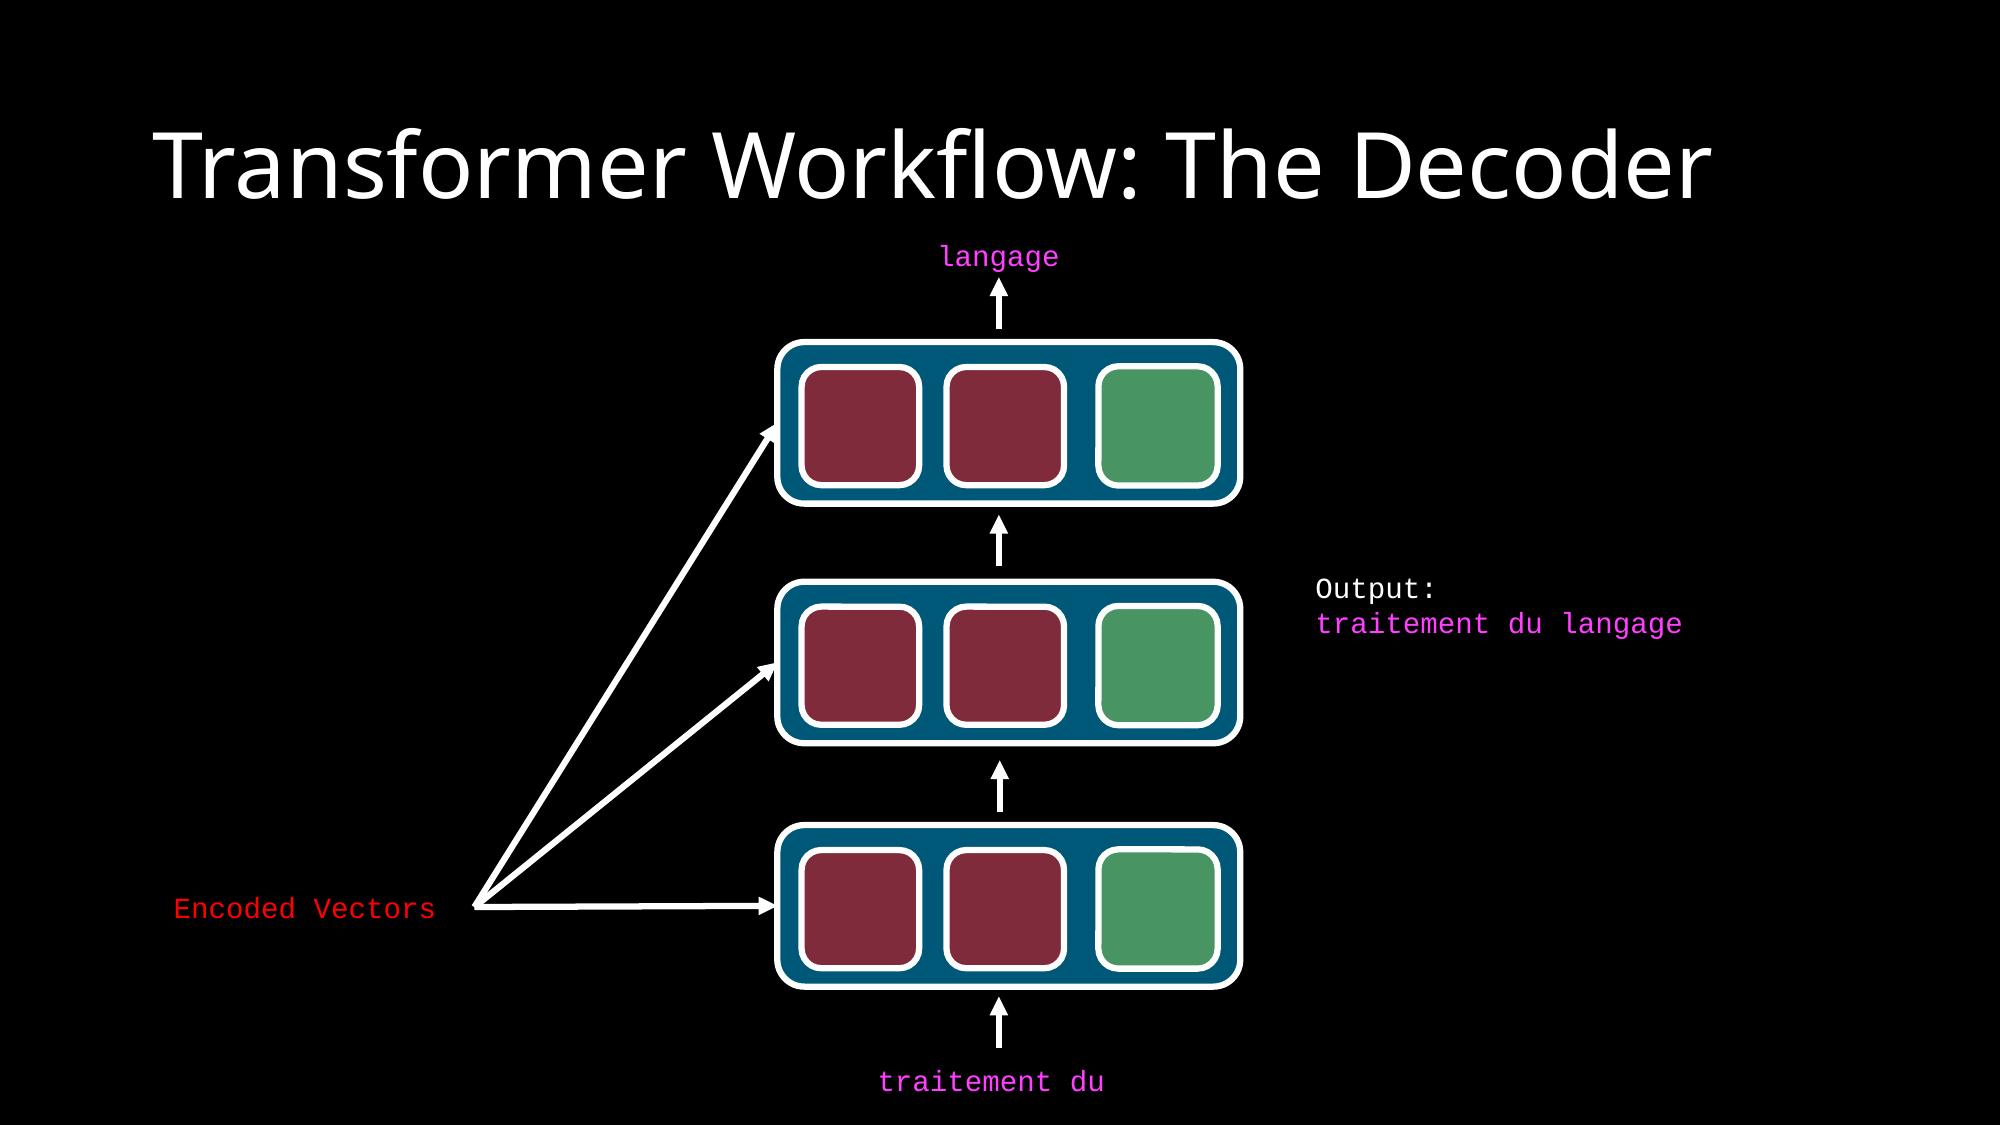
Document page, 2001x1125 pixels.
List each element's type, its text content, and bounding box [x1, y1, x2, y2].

title Transformer Workflow: The Decoder [137, 59, 1863, 278]
text_box Encoded Vectors [158, 882, 475, 932]
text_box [777, 581, 1241, 744]
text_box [474, 422, 778, 908]
text_box traitement du [862, 1054, 1137, 1105]
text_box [777, 825, 1241, 987]
text_box langage [922, 230, 1089, 280]
text_box Output: traitement du langage [1300, 562, 1960, 648]
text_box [777, 342, 1241, 504]
